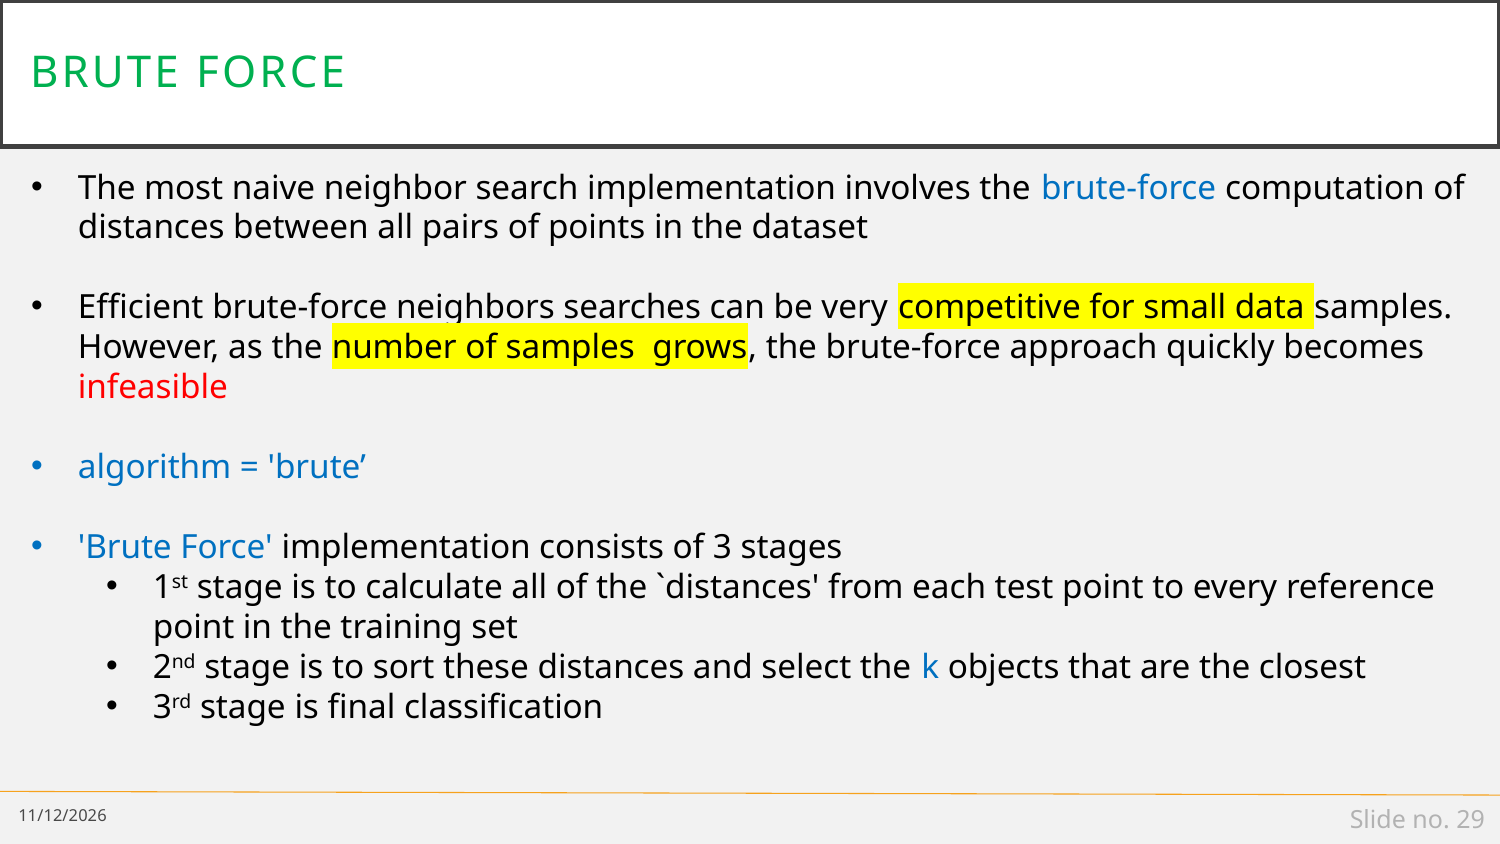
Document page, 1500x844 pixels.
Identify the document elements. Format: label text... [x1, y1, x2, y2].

text_box The most naive neighbor search implementation involves the brute-force computation of distances between all pairs of points in the dataset Efficient brute-force neighbors searches can be very competitive for small data samples. However, as the number of samples grows, the brute-force approach quickly becomes infeasible algorithm = 'brute’ 'Brute Force' implementation consists of 3 stages 1st stage is to calculate all of the `distances' from each test point to every reference point in the training set 2nd stage is to sort these distances and select the k objects that are the closest 3rd stage is final classification [16, 158, 1484, 732]
title Brute force [0, 0, 1500, 149]
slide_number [0, 796, 122, 837]
slide_number Slide no. 29 [1162, 797, 1500, 843]
